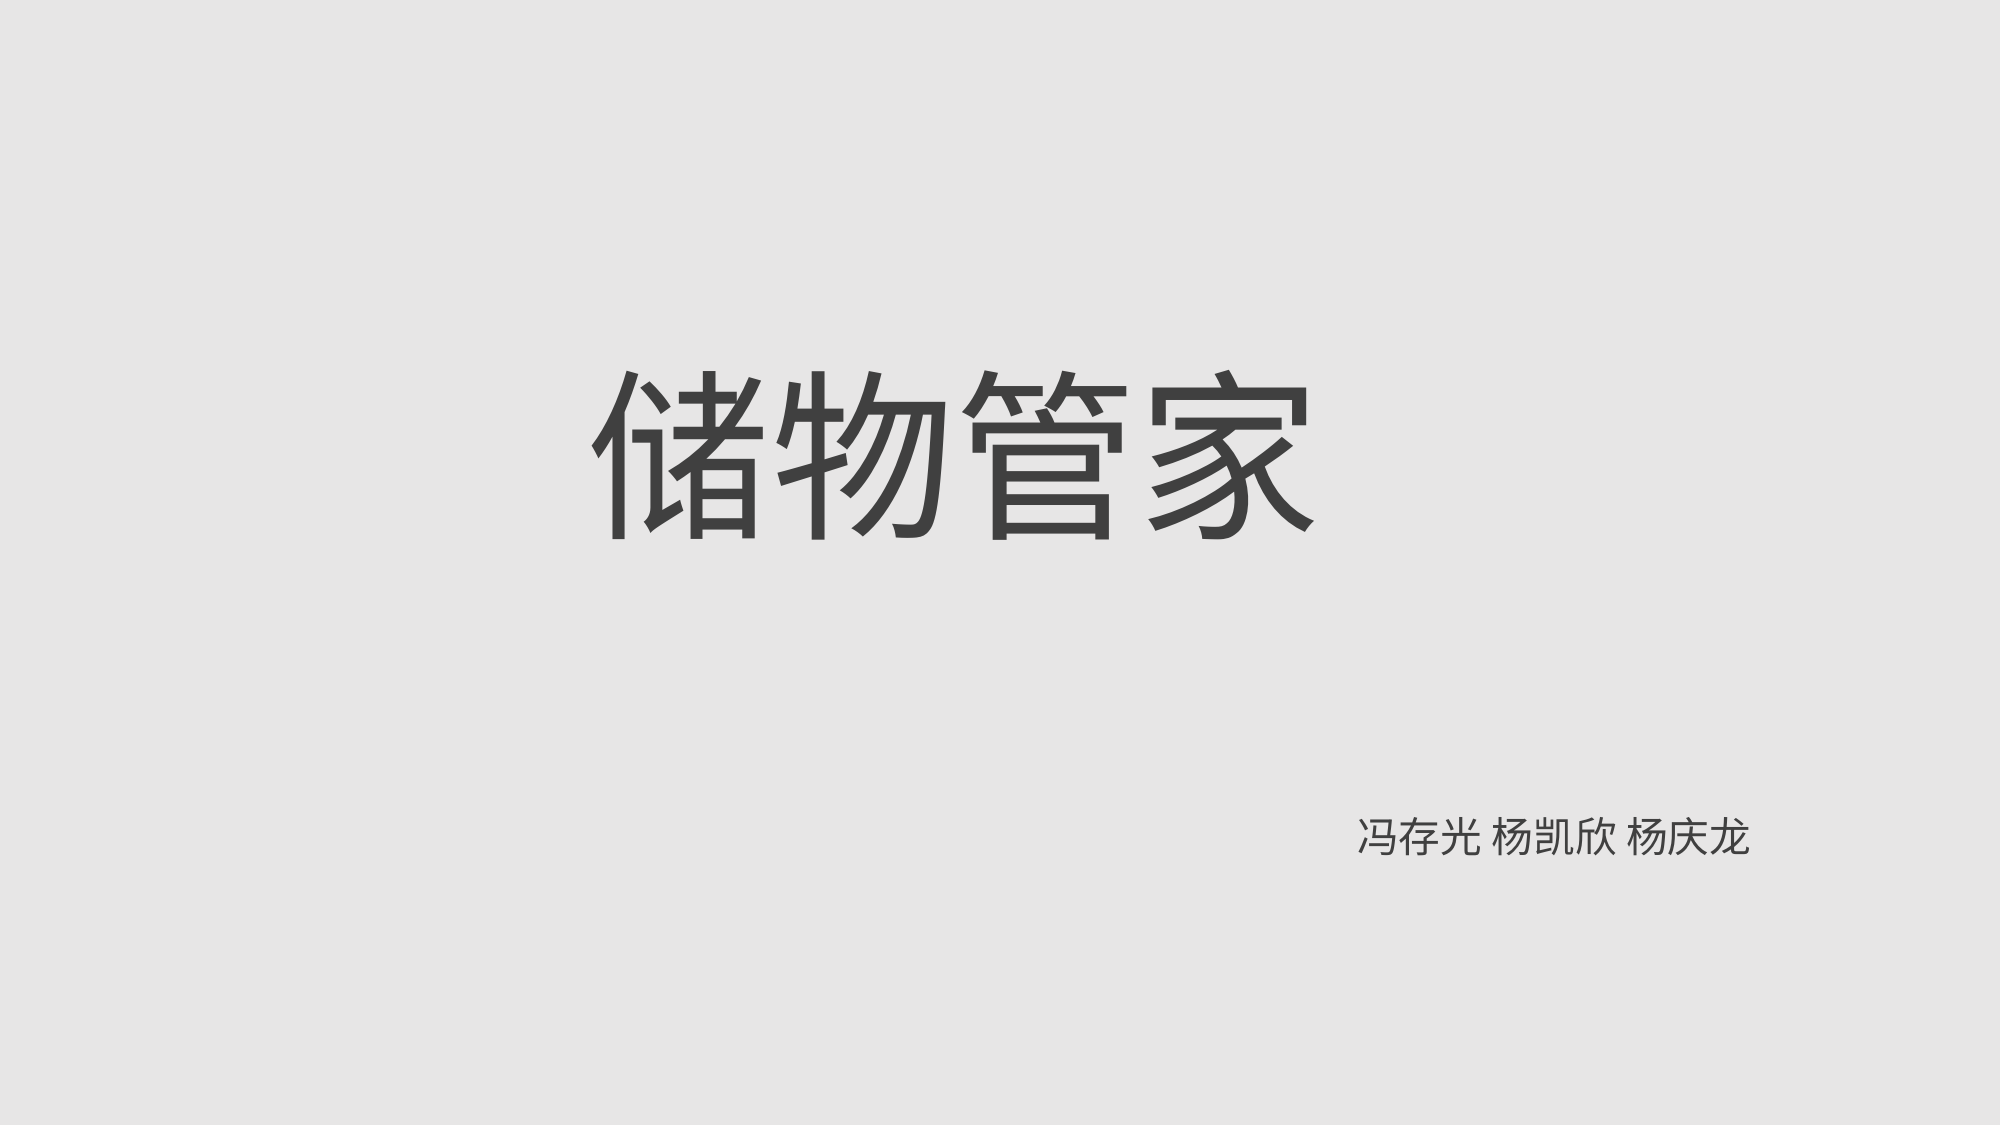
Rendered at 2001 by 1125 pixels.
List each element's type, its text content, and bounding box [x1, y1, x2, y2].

text_box 储物管家 [276, 334, 1633, 570]
text_box 冯存光 杨凯欣 杨庆龙 [1342, 803, 1767, 869]
